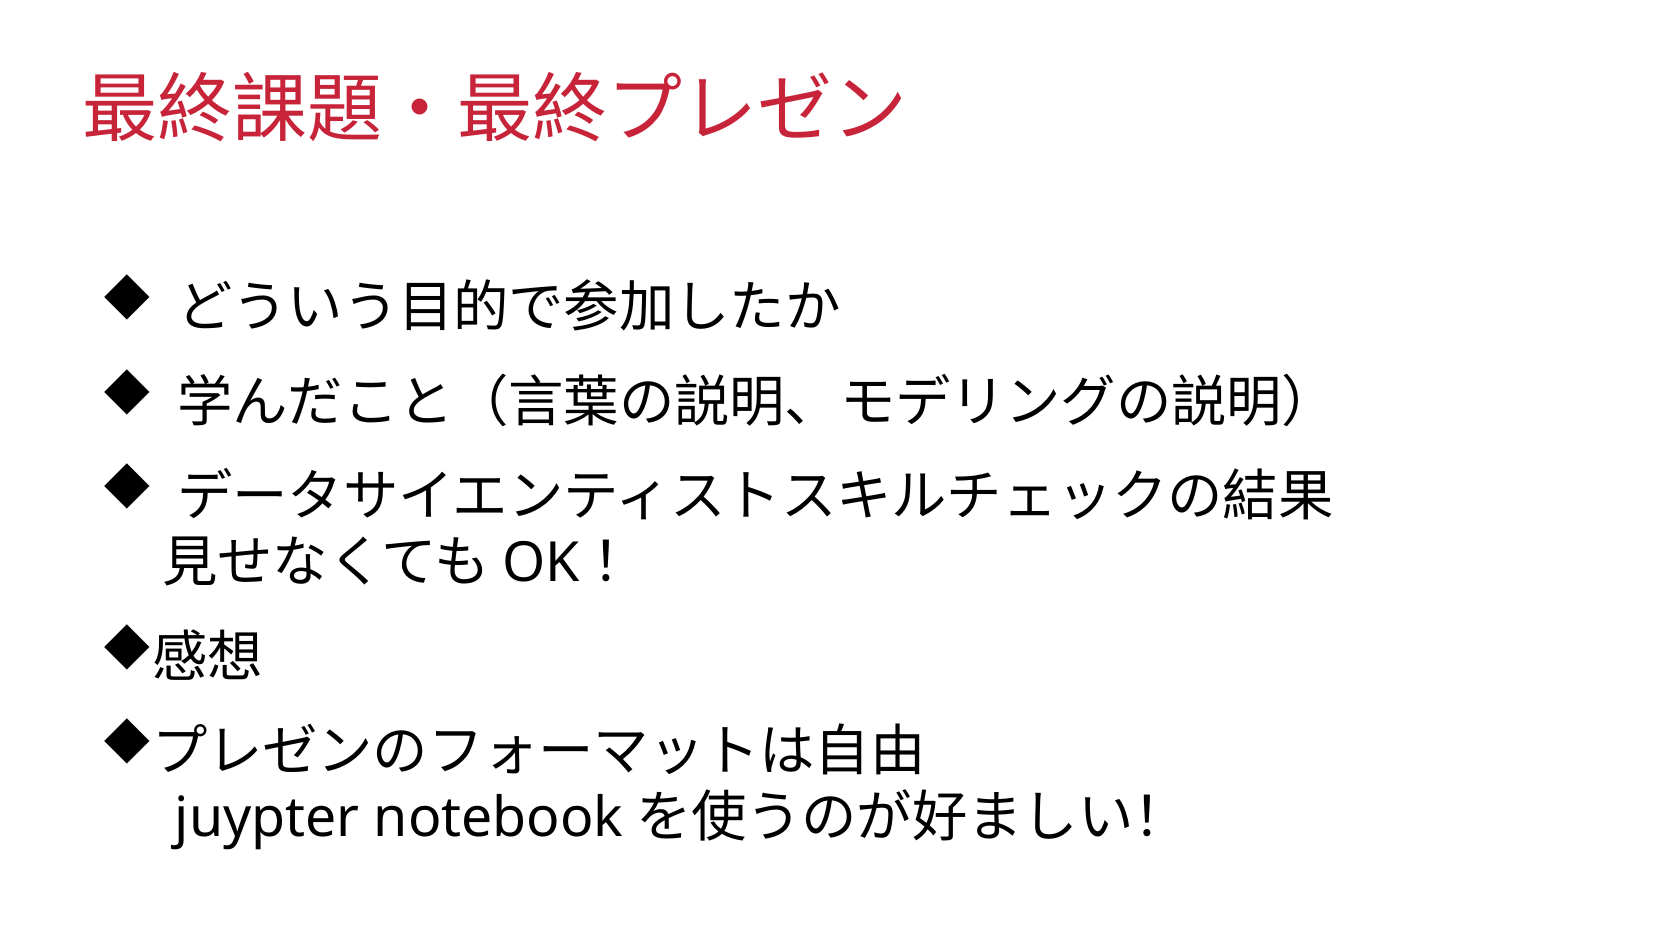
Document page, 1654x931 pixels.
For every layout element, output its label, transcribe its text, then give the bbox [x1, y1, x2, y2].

text_box 最終課題・最終プレゼン [82, 60, 1571, 151]
text_box どういう目的で参加したか 学んだこと（言葉の説明、モデリングの説明） データサイエンティストスキルチェックの結果 見せなくてもOK！ 感想 プレゼンのフォーマットは自由 juypter notebookを使うのが好ましい！ [82, 271, 1571, 851]
